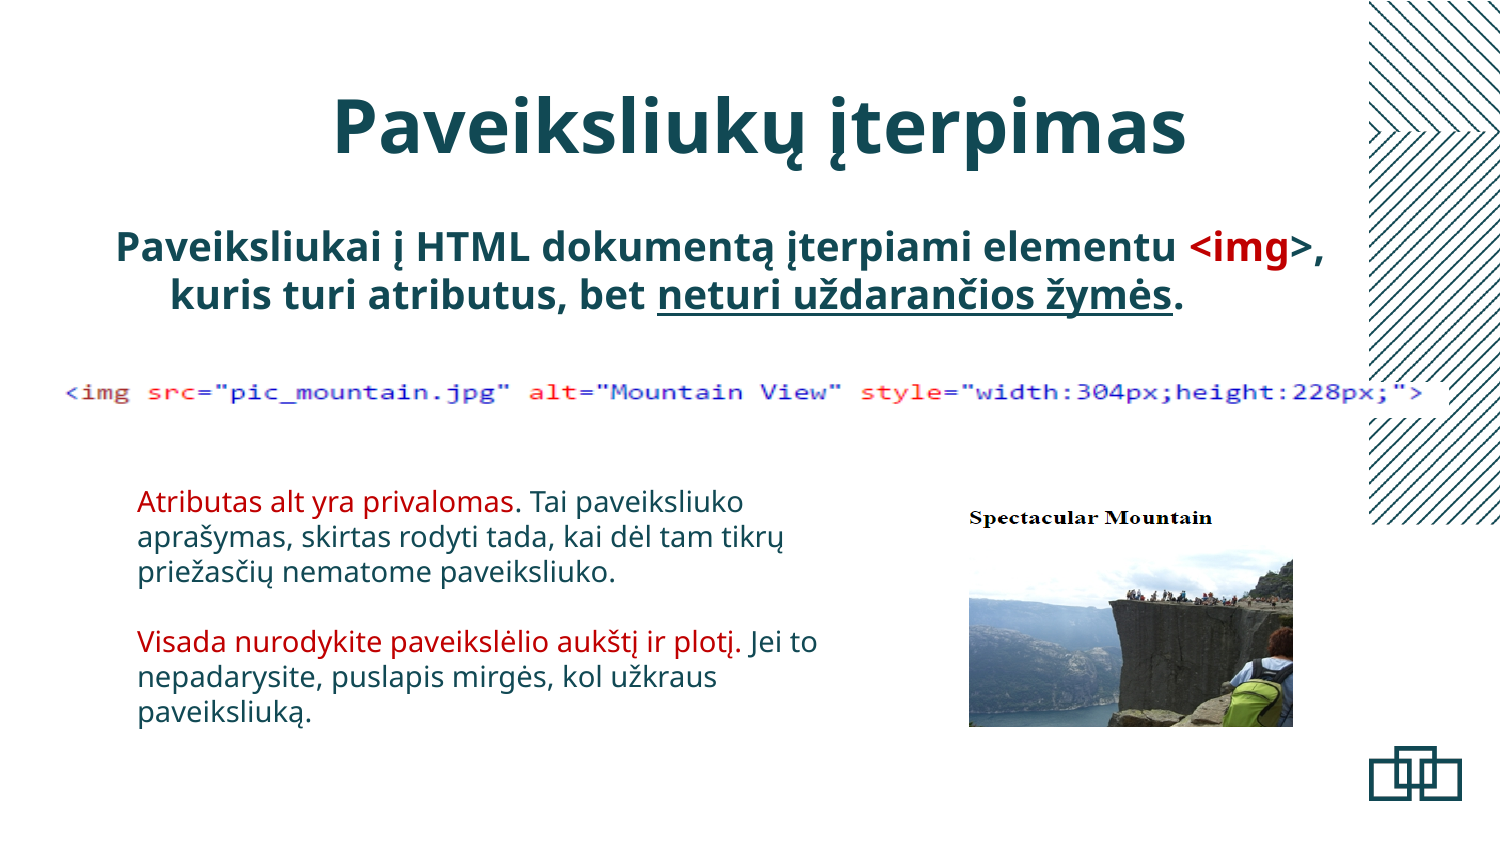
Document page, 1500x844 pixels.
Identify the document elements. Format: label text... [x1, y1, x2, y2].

text_box Paveiksliukai į HTML dokumentą įterpiami elementu <img>, kuris turi atributus, bet neturi uždarančios žymės. [100, 205, 1347, 336]
text_box Atributas alt yra privalomas. Tai paveiksliuko aprašymas, skirtas rodyti tada, kai dėl tam tikrų priežasčių nematome paveiksliuko. Visada nurodykite paveikslėlio aukštį ir plotį. Jei to nepadarysite, puslapis mirgės, kol užkraus paveiksliuką. [122, 476, 902, 701]
picture [969, 501, 1300, 735]
picture [62, 0, 1500, 525]
text_box Paveiksliukų įterpimas [316, 92, 1264, 155]
picture [1369, 746, 1462, 801]
